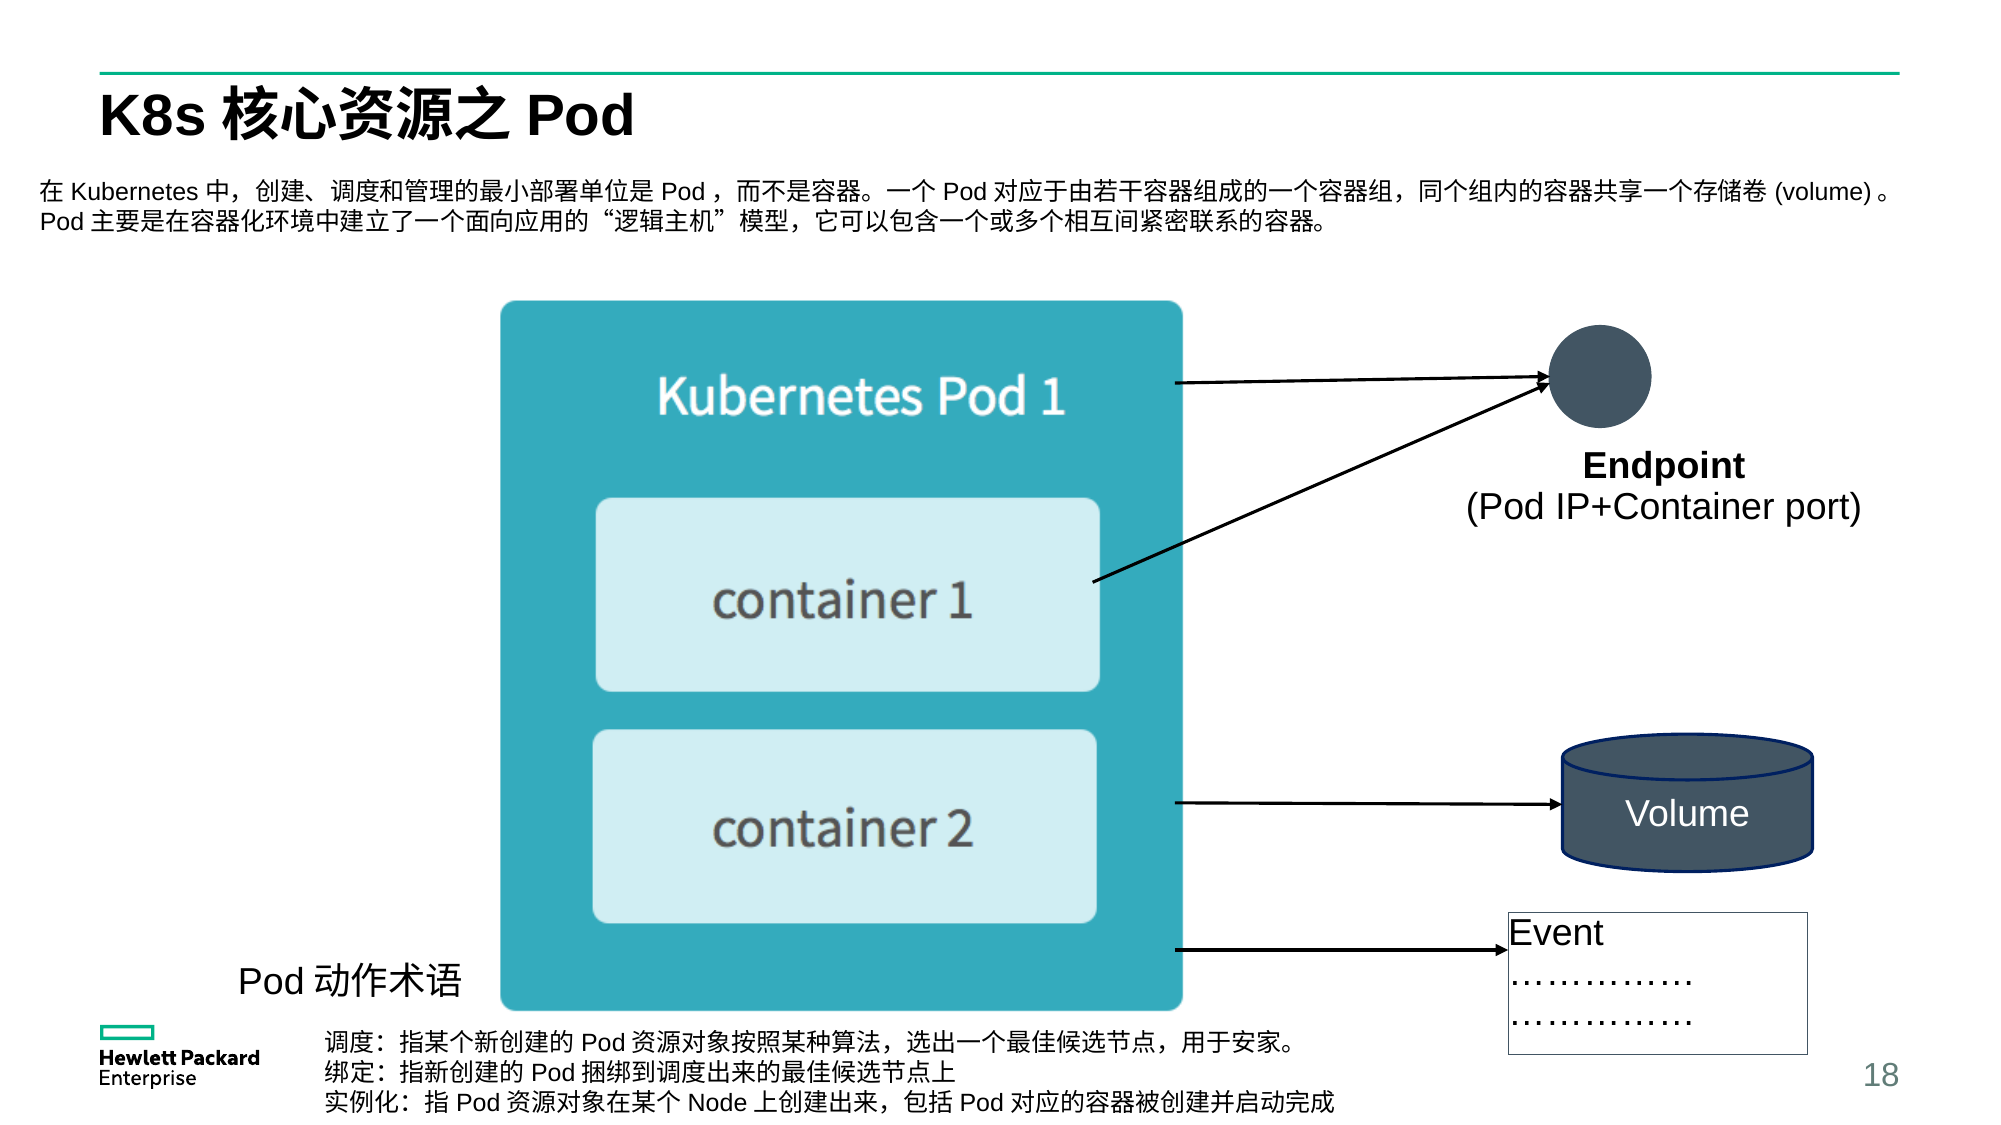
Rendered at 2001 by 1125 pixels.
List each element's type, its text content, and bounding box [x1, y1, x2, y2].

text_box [1092, 382, 1550, 583]
picture [474, 268, 1191, 1030]
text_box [1174, 376, 1550, 382]
text_box 调度：指某个新创建的Pod资源对象按照某种算法，选出一个最佳候选节点，用于安家。 绑定：指新创建的Pod捆绑到调度出来的最佳候选节点上 实例化：指Pod资源对象在某个Node上创建出来，包括Pod对应的容器被创建并启动完成 [310, 1018, 1433, 1124]
title K8s核心资源之Pod [99, 85, 1900, 167]
slide_number 18 [1812, 1054, 1900, 1093]
text_box Pod动作术语 [223, 949, 474, 1010]
text_box [1549, 325, 1652, 428]
text_box 在Kubernetes中，创建、调度和管理的最小部署单位是Pod，而不是容器。一个Pod对应于由若干容器组成的一个容器组，同个组内的容器共享一个存储卷(volume)。Pod主要是在容器化环境中建立了一个面向应用的“逻辑主机”模型，它可以包含一个或多个相互间紧密联系的容器。 [24, 167, 1938, 243]
text_box Endpoint (Pod IP+Container port) [1550, 446, 1896, 532]
text_box Volume [1561, 733, 1814, 873]
text_box Event …………… …………… [1508, 912, 1808, 1055]
